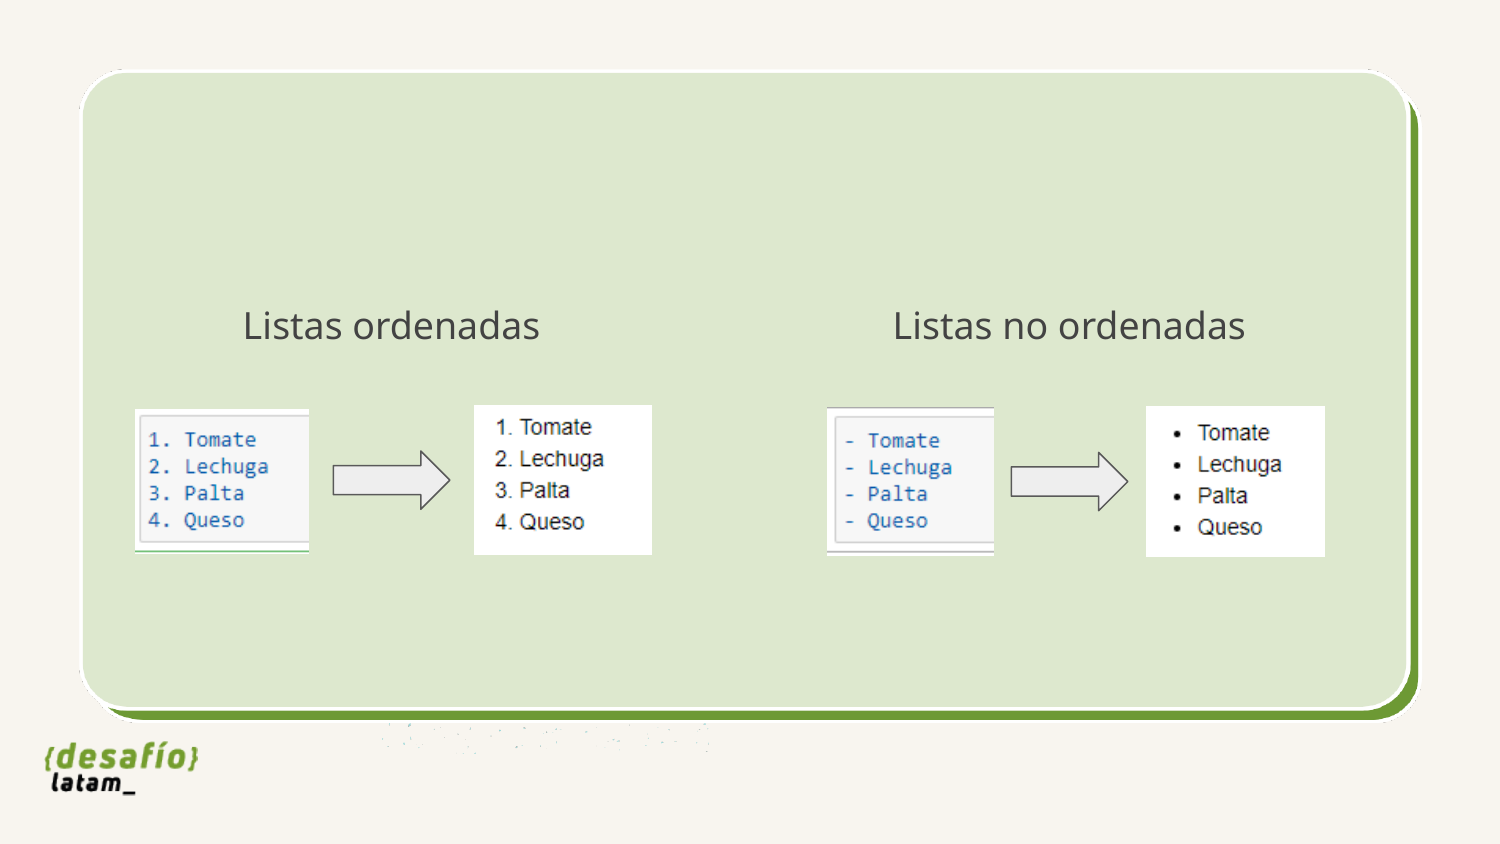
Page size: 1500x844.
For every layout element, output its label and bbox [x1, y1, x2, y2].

picture [44, 38, 1444, 796]
